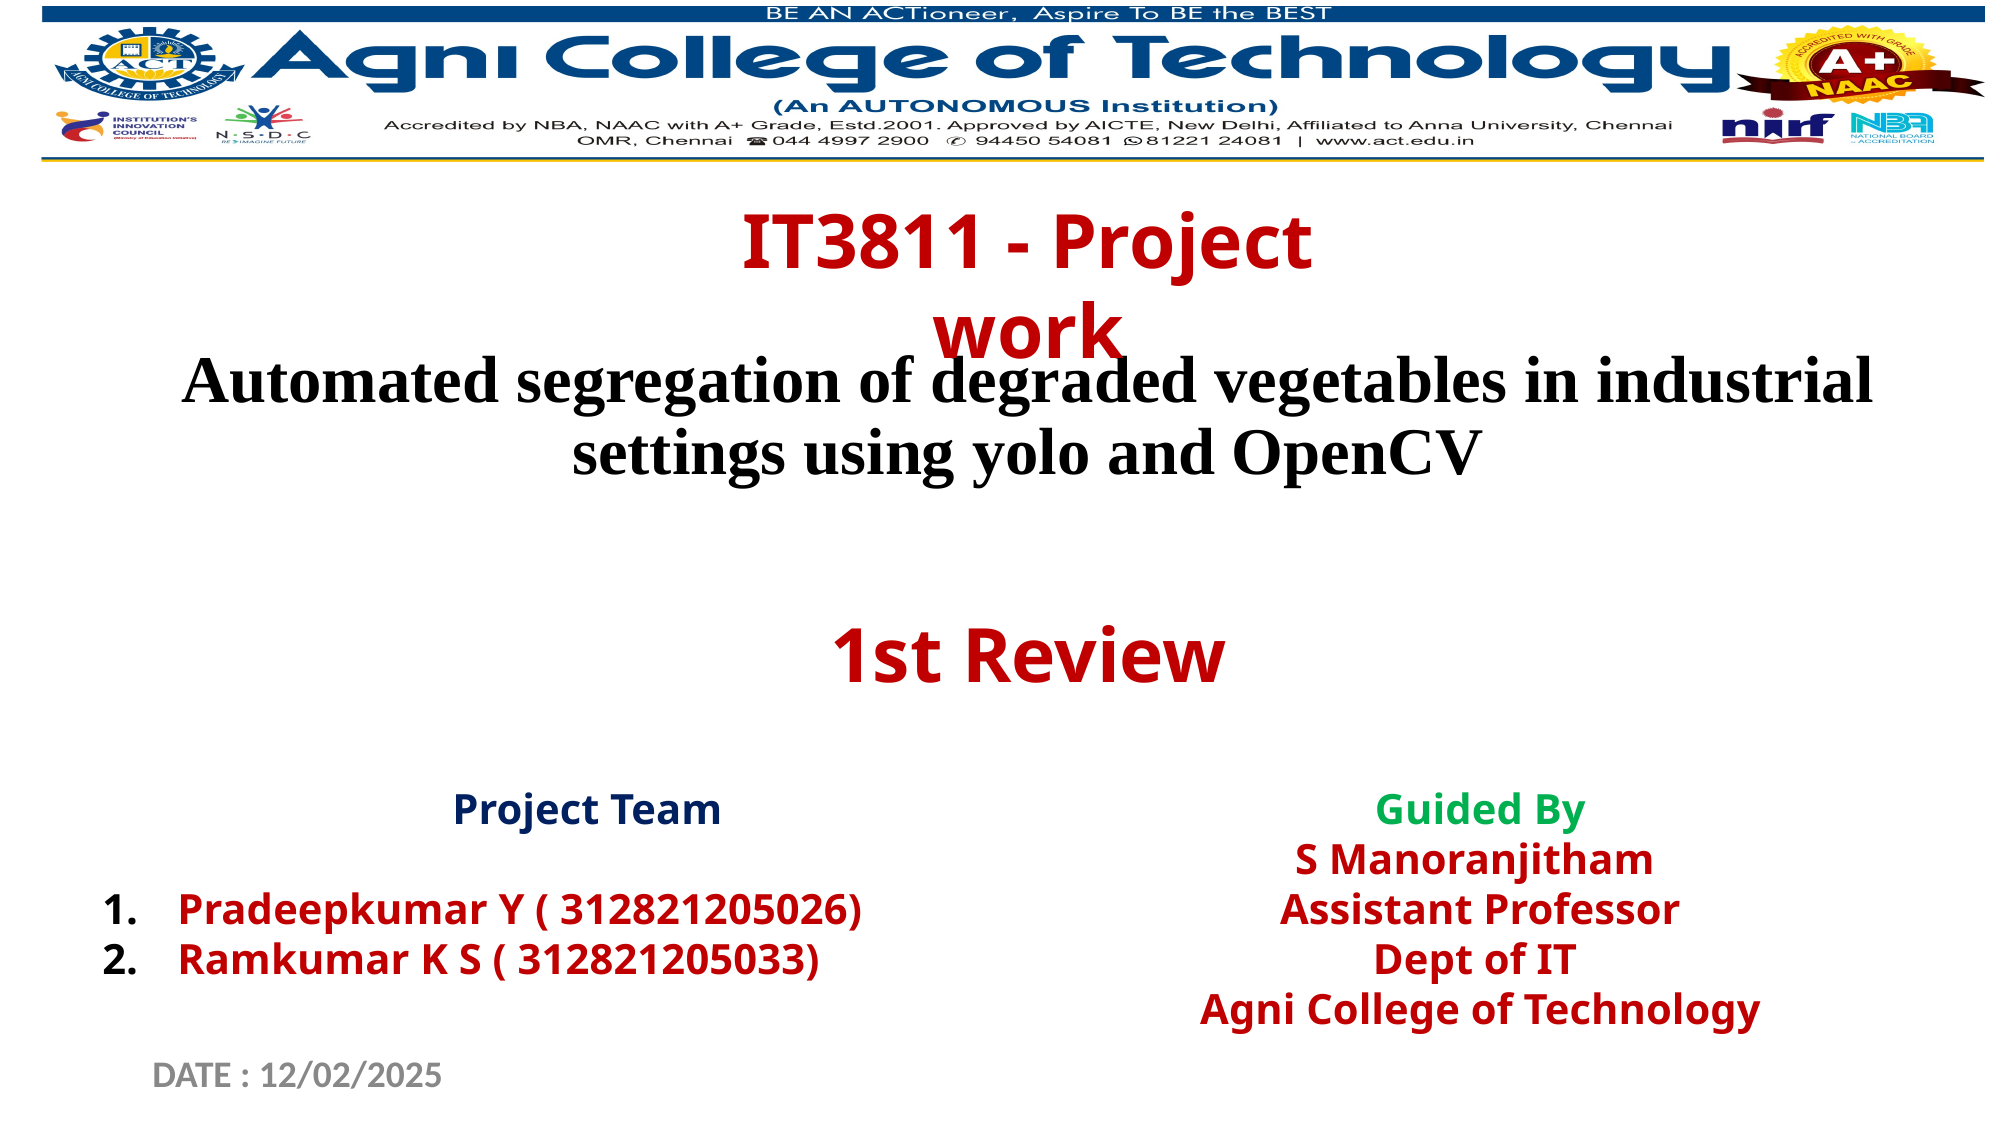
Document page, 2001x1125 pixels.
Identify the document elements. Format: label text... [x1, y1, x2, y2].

text_box Project Team Pradeepkumar Y ( 312821205026) Ramkumar K S ( 312821205033) [87, 775, 942, 1040]
subtitle Automated segregation of degraded vegetables in industrial settings using yolo and OpenCV [87, 337, 1970, 555]
picture [41, 6, 1985, 163]
text_box 1st Review [685, 599, 1372, 705]
text_box Guided By S Manoranjitham Assistant Professor Dept of IT Agni College of Technology [942, 775, 2000, 1040]
text_box IT3811 - Project work [649, 186, 1408, 381]
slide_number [137, 1042, 588, 1103]
